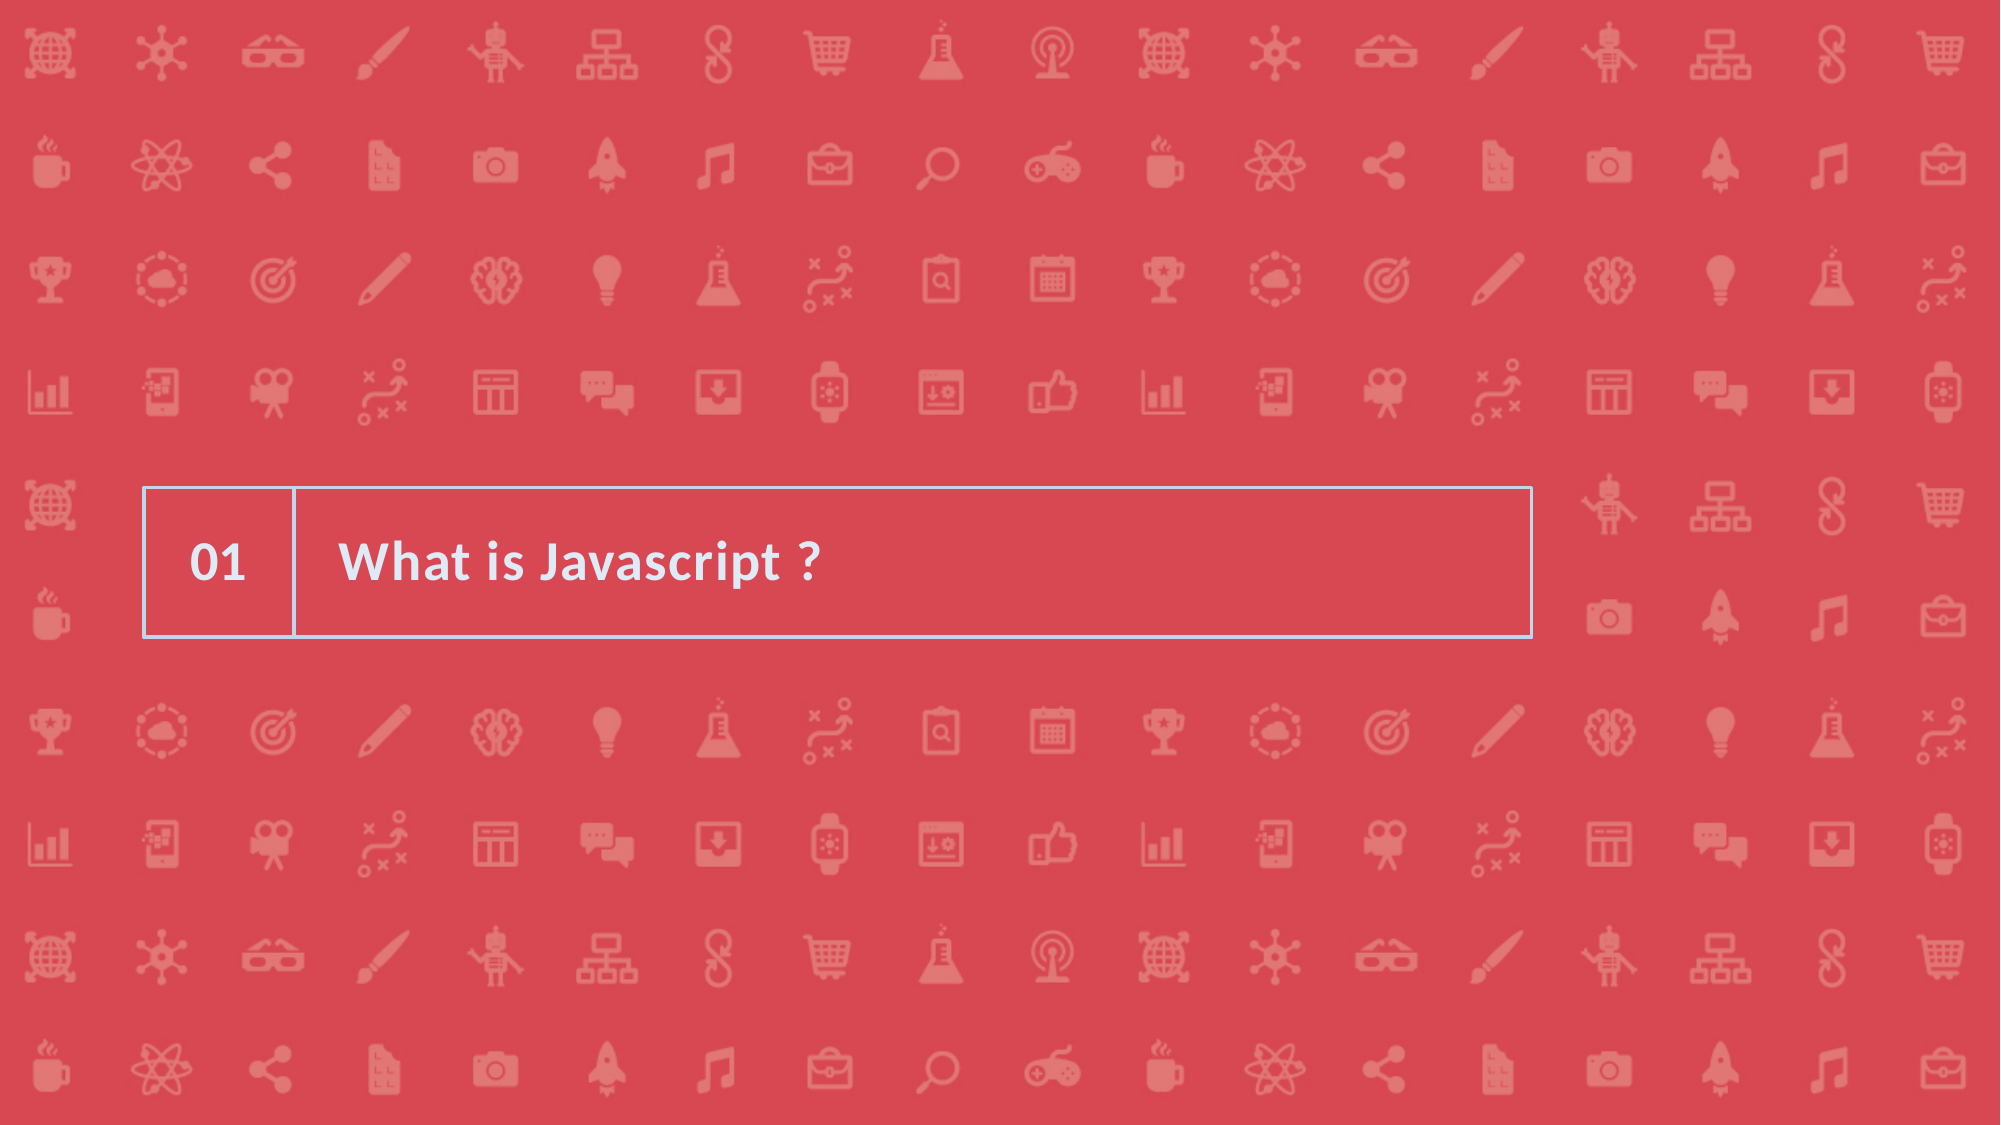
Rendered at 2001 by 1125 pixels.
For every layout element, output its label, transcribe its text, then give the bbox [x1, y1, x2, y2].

title What is Javascript ? [292, 486, 1533, 639]
picture [0, 0, 2000, 1125]
list 01 [142, 486, 292, 639]
